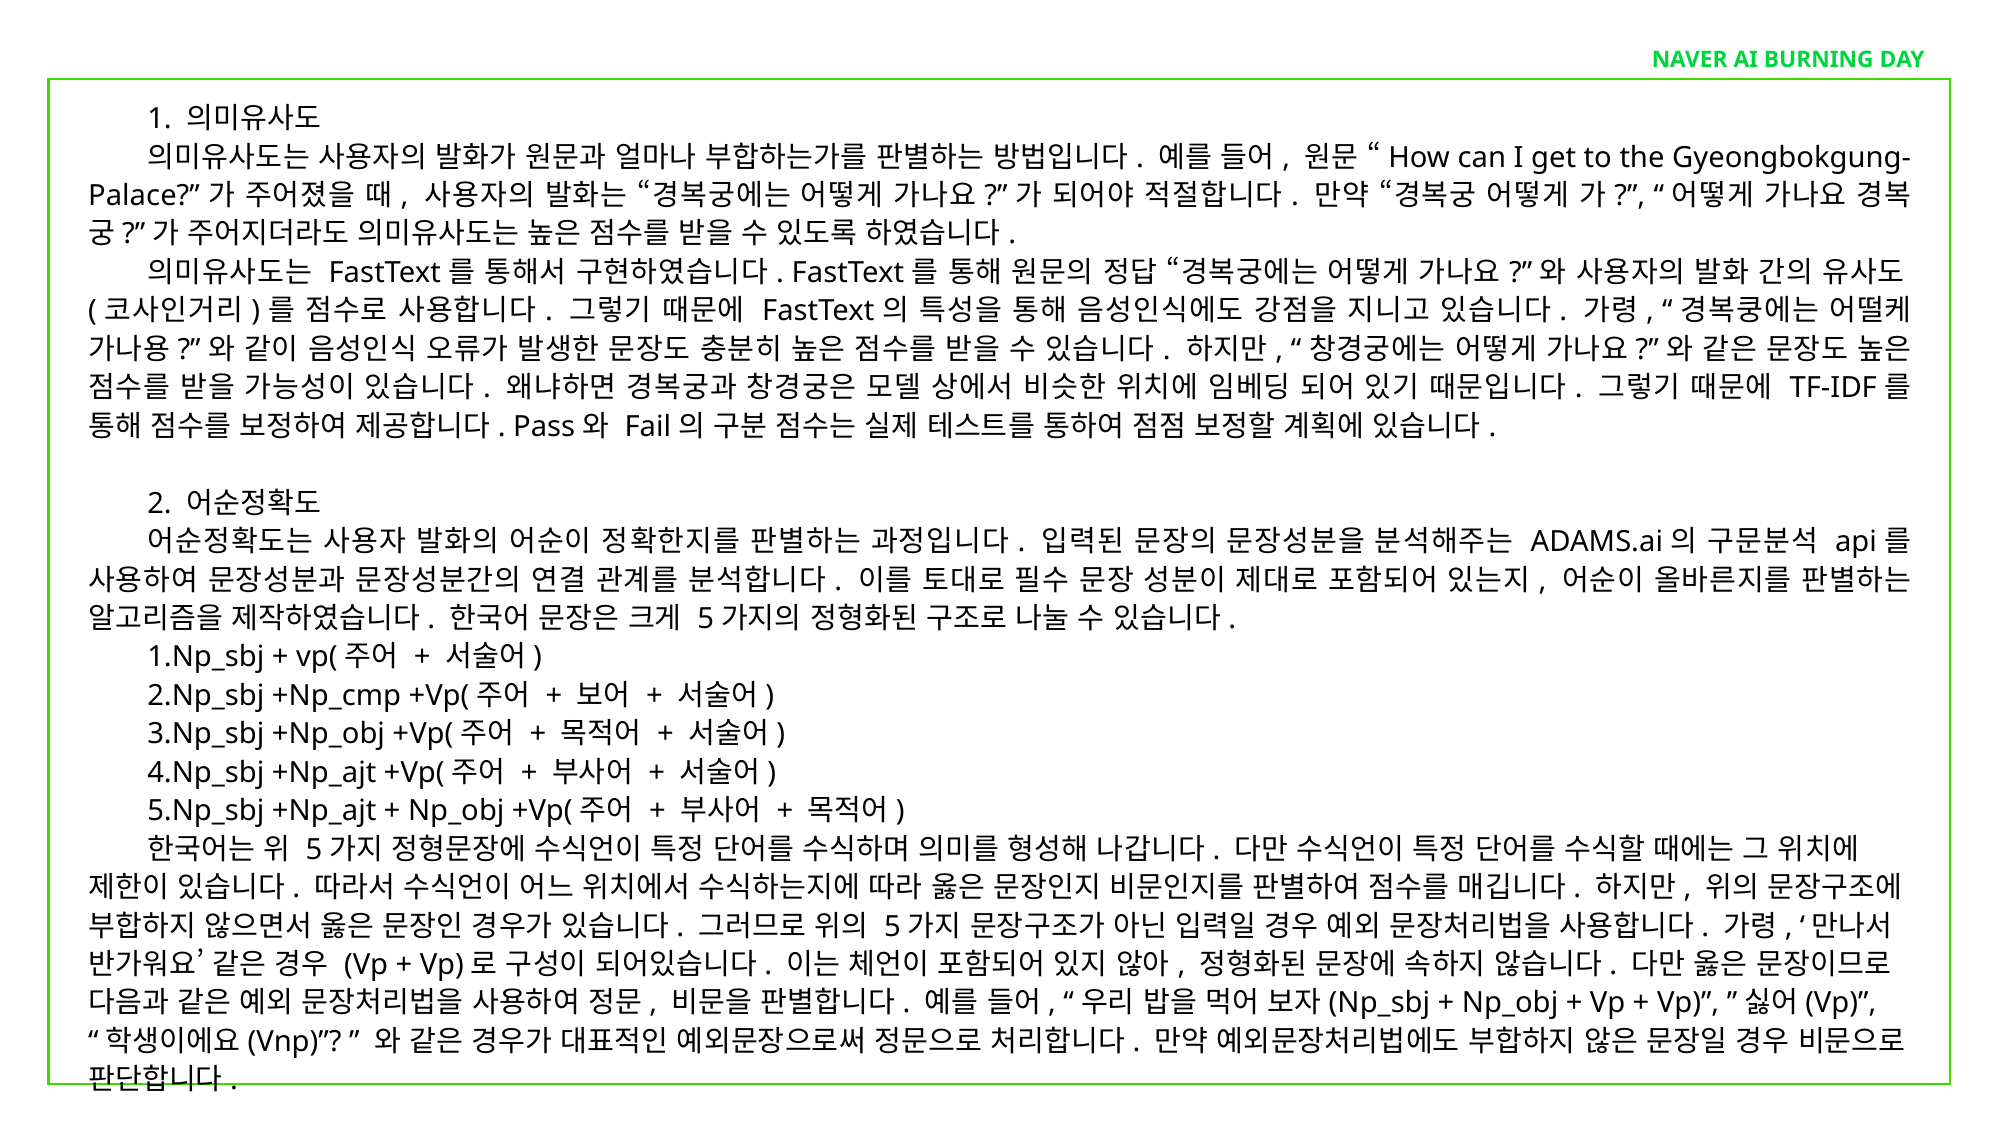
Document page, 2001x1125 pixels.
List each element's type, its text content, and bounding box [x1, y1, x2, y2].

text_box 1. 의미유사도 의미유사도는 사용자의 발화가 원문과 얼마나 부합하는가를 판별하는 방법입니다. 예를 들어, 원문 “How can I get to the Gyeongbokgung-Palace?”가 주어졌을 때, 사용자의 발화는 “경복궁에는 어떻게 가나요?”가 되어야 적절합니다. 만약 “경복궁 어떻게 가?”, “어떻게 가나요 경복궁?”가 주어지더라도 의미유사도는 높은 점수를 받을 수 있도록 하였습니다. 의미유사도는 FastText를 통해서 구현하였습니다. FastText를 통해 원문의 정답 “경복궁에는 어떻게 가나요?”와 사용자의 발화 간의 유사도(코사인거리)를 점수로 사용합니다. 그렇기 때문에 FastText의 특성을 통해 음성인식에도 강점을 지니고 있습니다. 가령, “경복쿵에는 어떨케 가나용?”와 같이 음성인식 오류가 발생한 문장도 충분히 높은 점수를 받을 수 있습니다. 하지만, “창경궁에는 어떻게 가나요?”와 같은 문장도 높은 점수를 받을 가능성이 있습니다. 왜냐하면 경복궁과 창경궁은 모델 상에서 비슷한 위치에 임베딩 되어 있기 때문입니다. 그렇기 때문에 TF-IDF를 통해 점수를 보정하여 제공합니다. Pass와 Fail의 구분 점수는 실제 테스트를 통하여 점점 보정할 계획에 있습니다. 2. 어순정확도 어순정확도는 사용자 발화의 어순이 정확한지를 판별하는 과정입니다. 입력된 문장의 문장성분을 분석해주는 ADAMS.ai의 구문분석 api를 사용하여 문장성분과 문장성분간의 연결 관계를 분석합니다. 이를 토대로 필수 문장 성분이 제대로 포함되어 있는지, 어순이 올바른지를 판별하는 알고리즘을 제작하였습니다. 한국어 문장은 크게 5가지의 정형화된 구조로 나눌 수 있습니다. 1.Np_sbj + vp(주어 + 서술어) 2.Np_sbj +Np_cmp +Vp(주어 + 보어 + 서술어) 3.Np_sbj +Np_obj +Vp(주어 + 목적어 + 서술어) 4.Np_sbj +Np_ajt +Vp(주어 + 부사어 + 서술어) 5.Np_sbj +Np_ajt + Np_obj +Vp(주어 + 부사어 + 목적어) 한국어는 위 5가지 정형문장에 수식언이 특정 단어를 수식하며 의미를 형성해 나갑니다. 다만 수식언이 특정 단어를 수식할 때에는 그 위치에 제한이 있습니다. 따라서 수식언이 어느 위치에서 수식하는지에 따라 옳은 문장인지 비문인지를 판별하여 점수를 매깁니다. 하지만, 위의 문장구조에 부합하지 않으면서 옳은 문장인 경우가 있습니다. 그러므로 위의 5가지 문장구조가 아닌 입력일 경우 예외 문장처리법을 사용합니다. 가령, ‘만나서 반가워요’ 같은 경우 (Vp + Vp)로 구성이 되어있습니다. 이는 체언이 포함되어 있지 않아, 정형화된 문장에 속하지 않습니다. 다만 옳은 문장이므로 다음과 같은 예외 문장처리법을 사용하여 정문, 비문을 판별합니다. 예를 들어, “우리 밥을 먹어 보자(Np_sbj + Np_obj + Vp + Vp)”, ”싫어(Vp)”, “학생이에요(Vnp)”? ” 와 같은 경우가 대표적인 예외문장으로써 정문으로 처리합니다. 만약 예외문장처리법에도 부합하지 않은 문장일 경우 비문으로 판단합니다. [73, 88, 1927, 1103]
text_box [47, 78, 1636, 1085]
text_box NAVER AI BURNING DAY [1636, 40, 1950, 95]
text_box [1927, 78, 1951, 1085]
